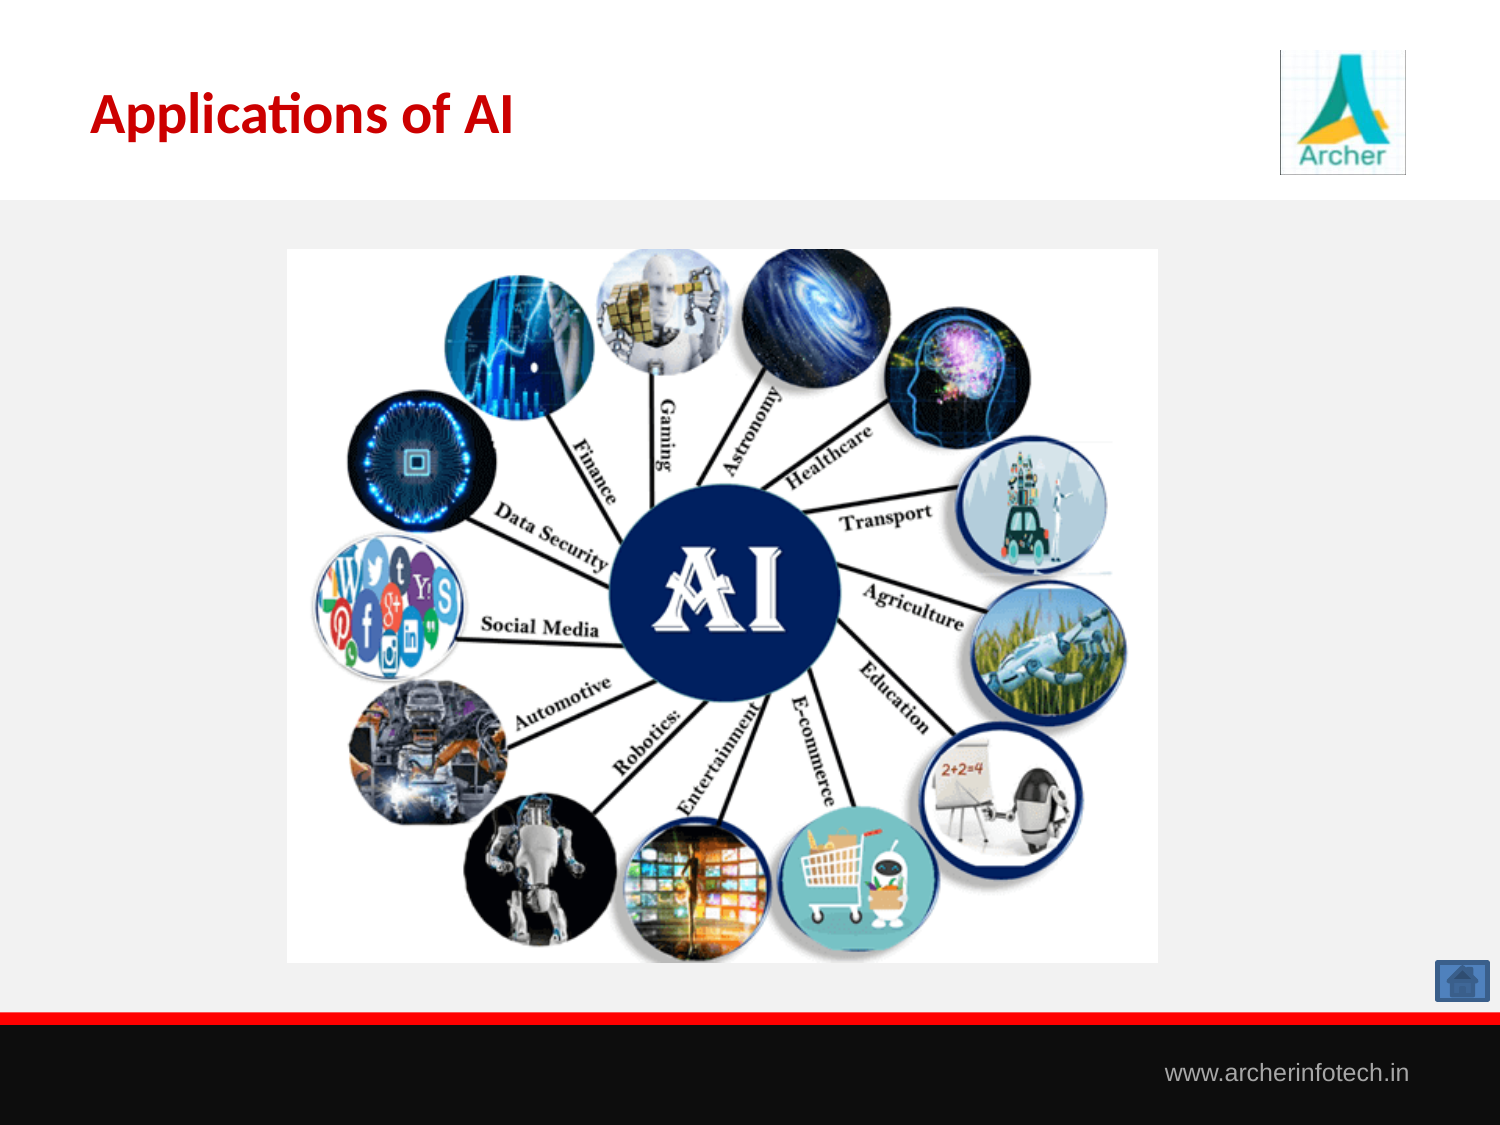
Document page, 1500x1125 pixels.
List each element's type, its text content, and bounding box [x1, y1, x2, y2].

text_box [1435, 960, 1490, 1002]
picture [1280, 50, 1406, 175]
title Applications of AI [75, 45, 725, 175]
picture [287, 249, 1158, 963]
